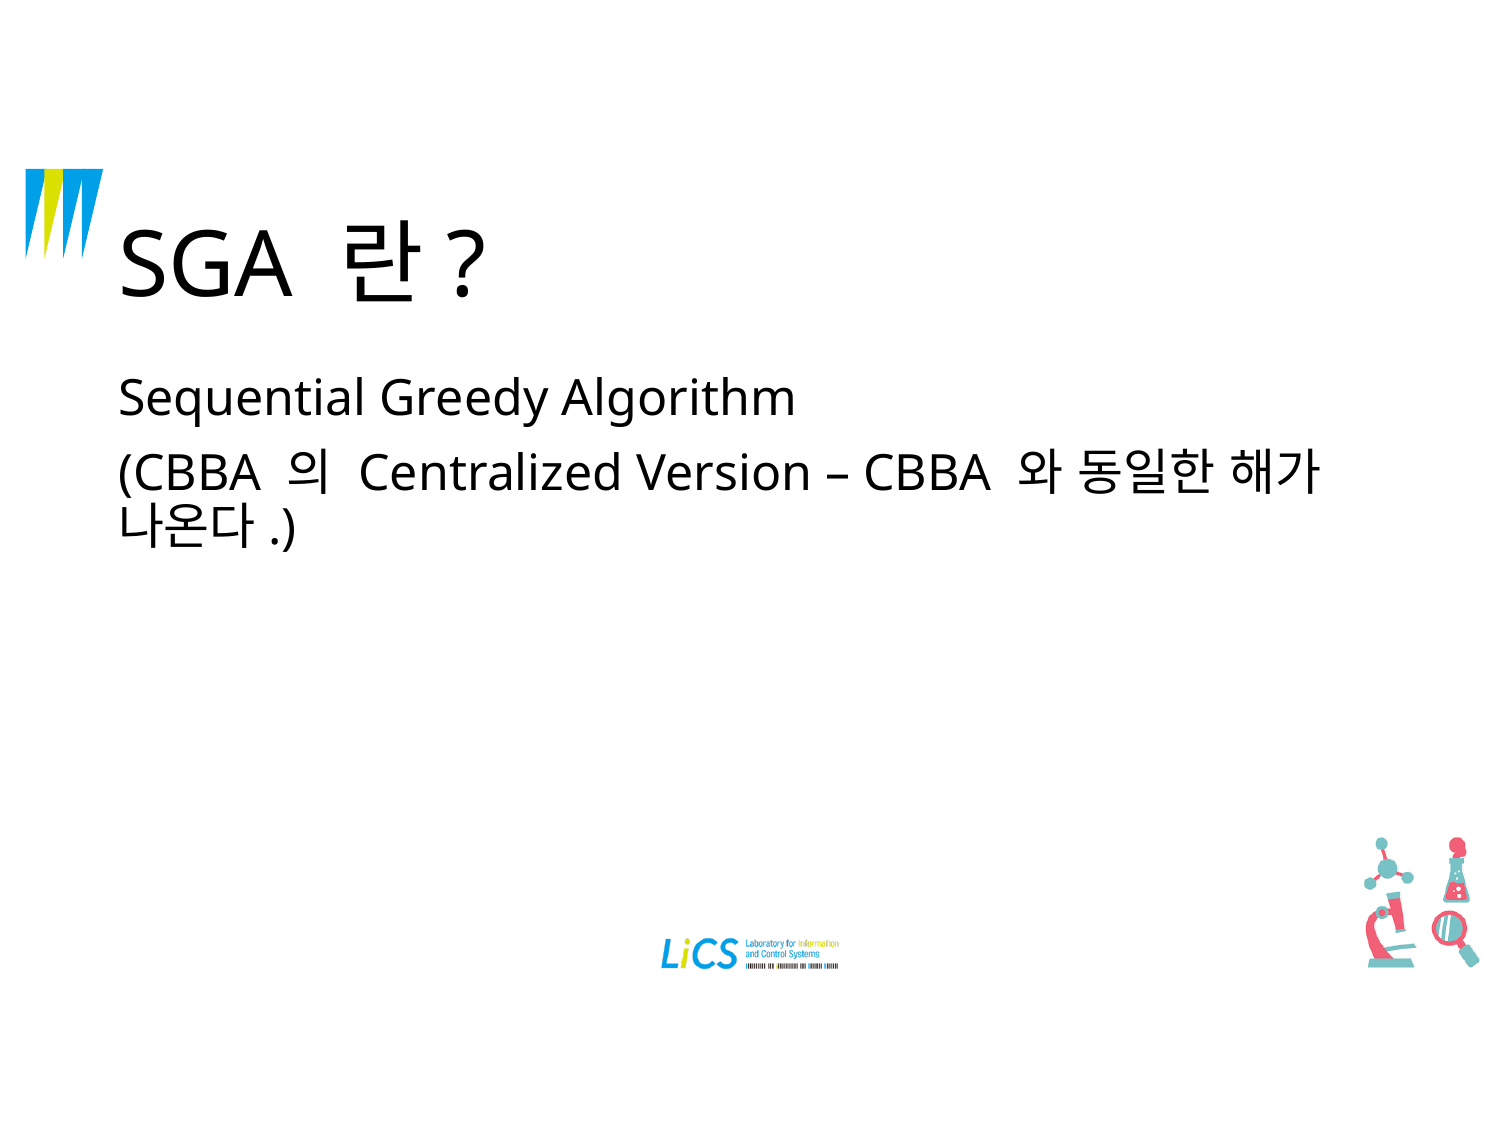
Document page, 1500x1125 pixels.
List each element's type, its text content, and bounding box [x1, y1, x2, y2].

list Sequential Greedy Algorithm (CBBA 의 Centralized Version – CBBA 와 동일한 해가 나온다.) [103, 365, 1397, 901]
title SGA 란? [103, 185, 1397, 349]
picture [1349, 830, 1488, 971]
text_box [25, 168, 104, 259]
picture [660, 933, 840, 974]
